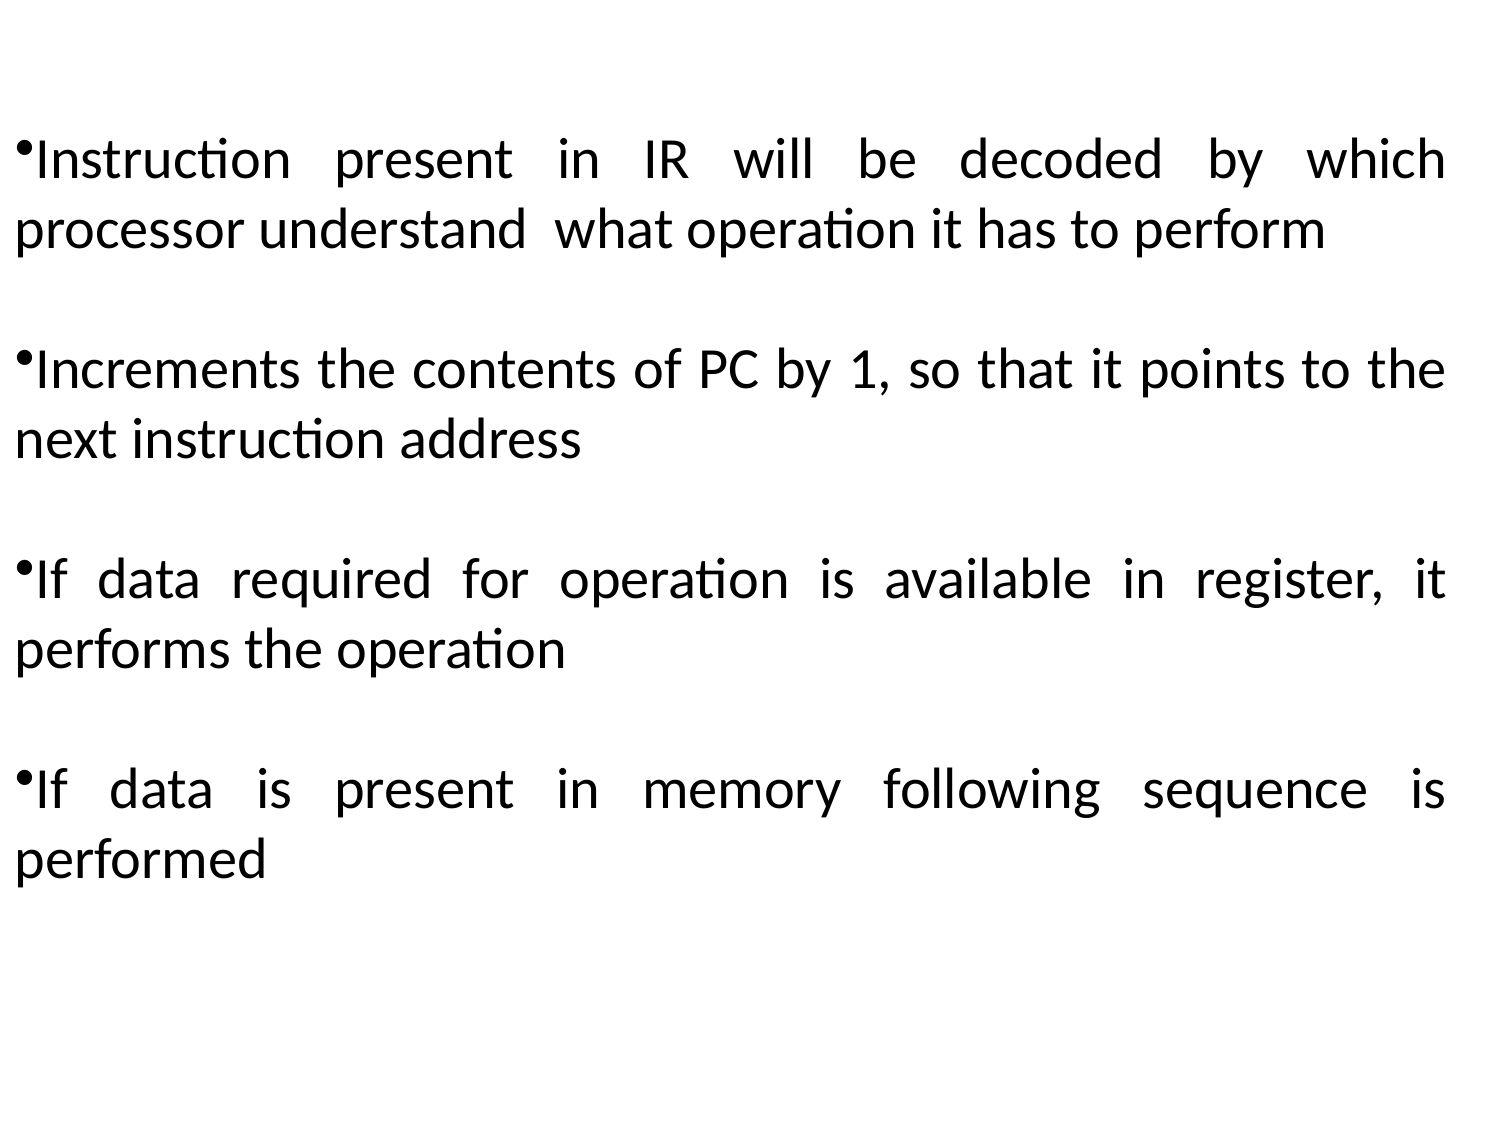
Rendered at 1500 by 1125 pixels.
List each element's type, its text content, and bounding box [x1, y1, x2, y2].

text_box Instruction present in IR will be decoded by which processor understand what operation it has to perform Increments the contents of PC by 1, so that it points to the next instruction address If data required for operation is available in register, it performs the operation If data is present in memory following sequence is performed [0, 112, 1463, 897]
